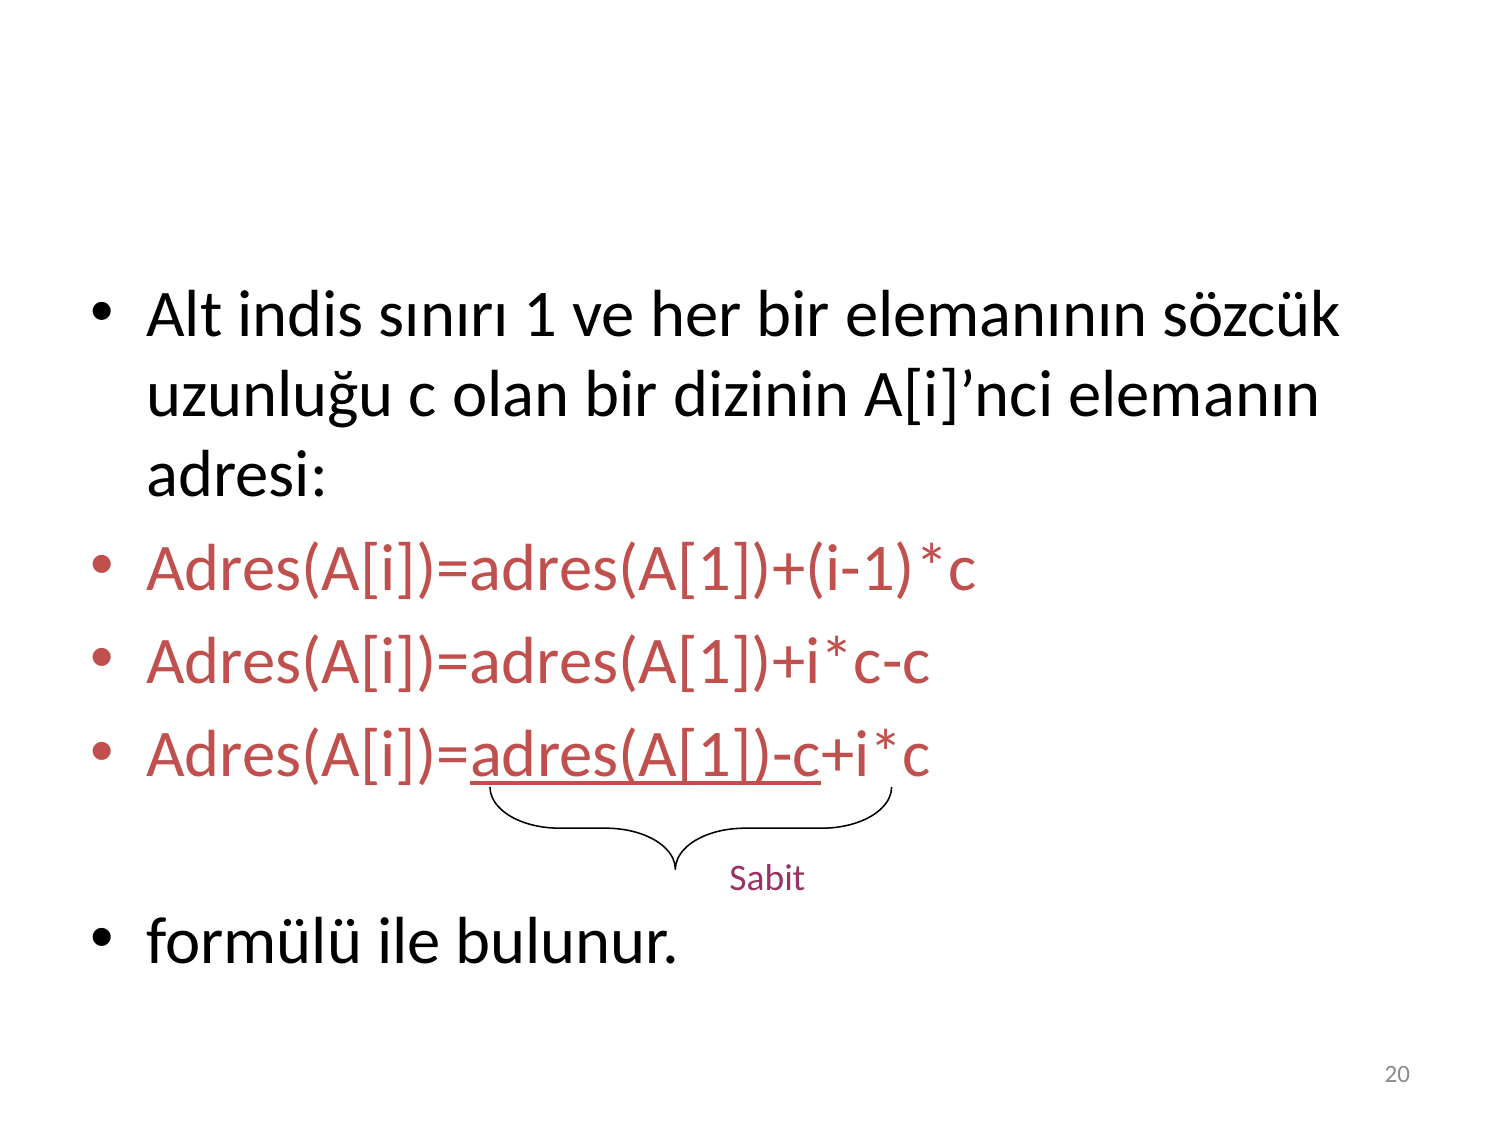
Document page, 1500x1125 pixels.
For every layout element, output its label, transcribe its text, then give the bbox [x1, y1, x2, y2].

text_box [489, 787, 892, 870]
text_box Sabit [714, 846, 869, 906]
slide_number 20 [1074, 1042, 1425, 1103]
list Alt indis sınırı 1 ve her bir elemanının sözcük uzunluğu c olan bir dizinin A[i]’nci elemanın adresi: Adres(A[i])=adres(A[1])+(i-1)*c Adres(A[i])=adres(A[1])+i*c-c Adres(A[i])=adres(A[1])-c+i*c formülü ile bulunur. [75, 262, 1425, 1005]
